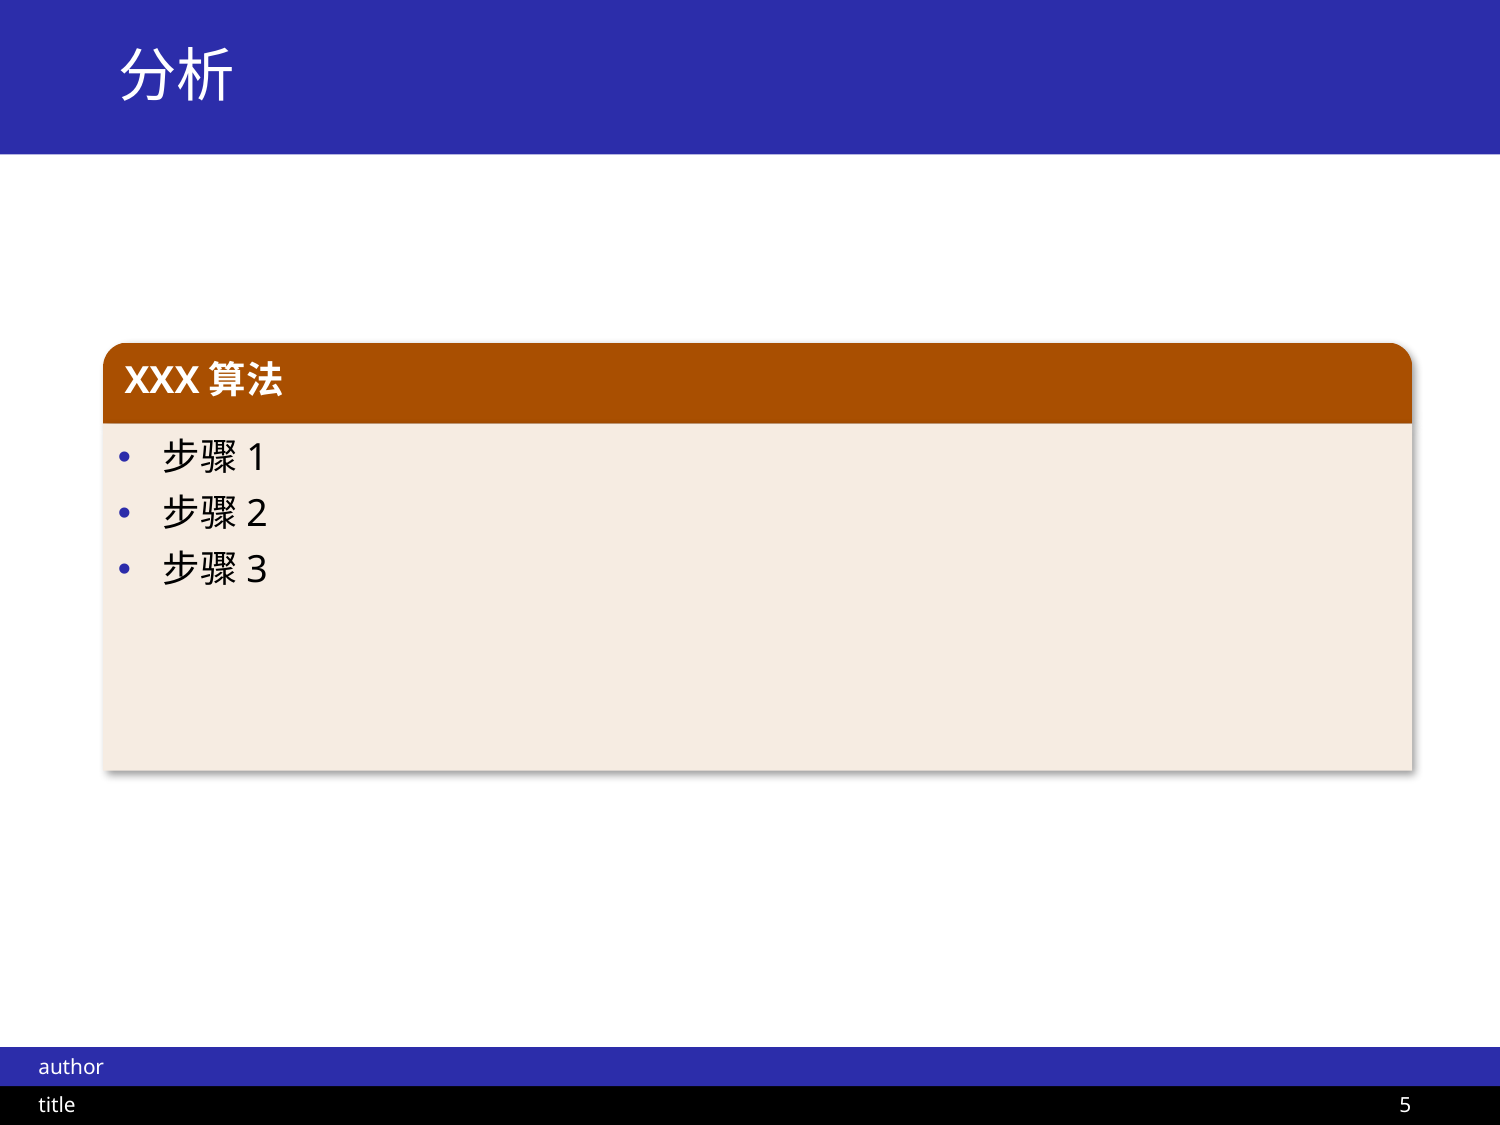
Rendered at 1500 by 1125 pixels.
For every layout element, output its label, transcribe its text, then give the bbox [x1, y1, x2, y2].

text_box [102, 341, 1414, 425]
text_box XXX算法 [109, 353, 778, 403]
title 分析 [103, 7, 1397, 147]
text_box 步骤1 步骤2 步骤3 [103, 423, 1413, 771]
